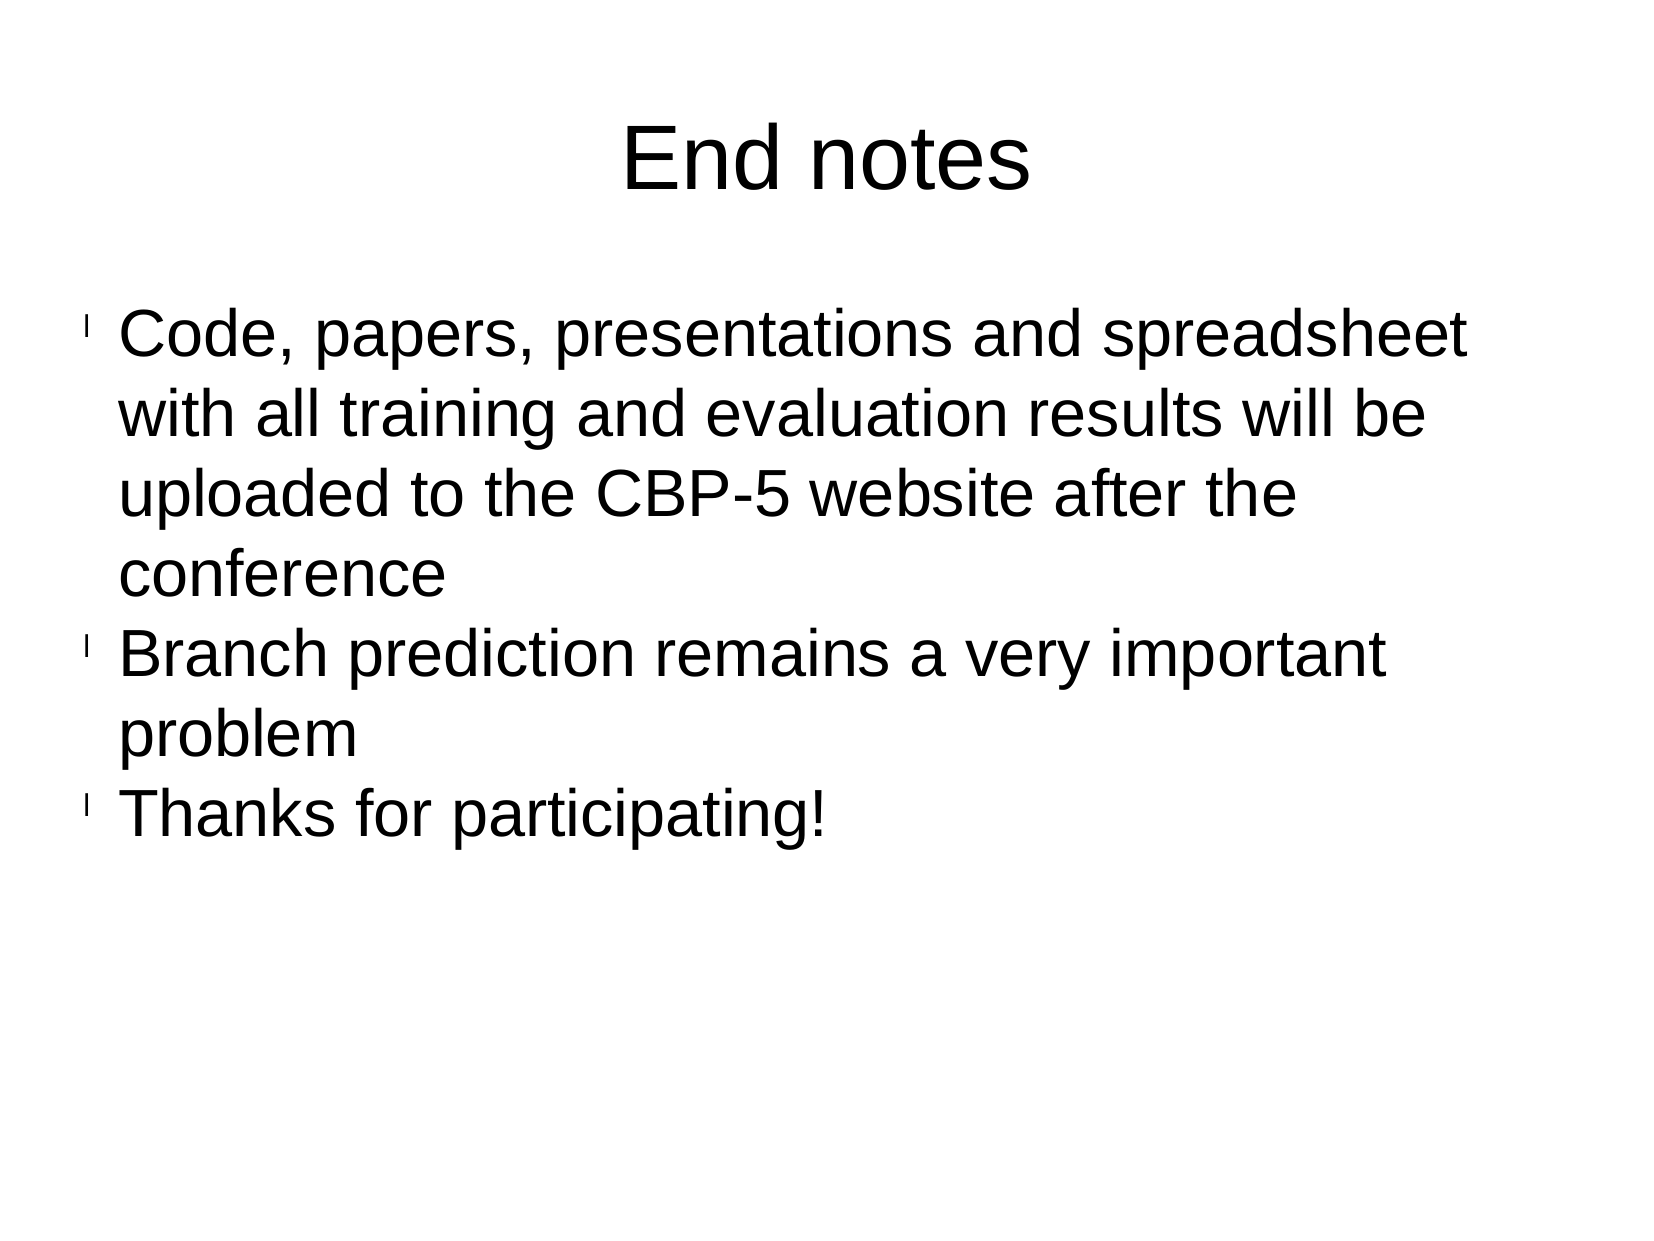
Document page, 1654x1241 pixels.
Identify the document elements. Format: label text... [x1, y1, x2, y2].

text_box End notes [82, 49, 1571, 257]
text_box Code, papers, presentations and spreadsheet with all training and evaluation results will be uploaded to the CBP-5 website after the conference Branch prediction remains a very important problem Thanks for participating! [82, 290, 1571, 1010]
